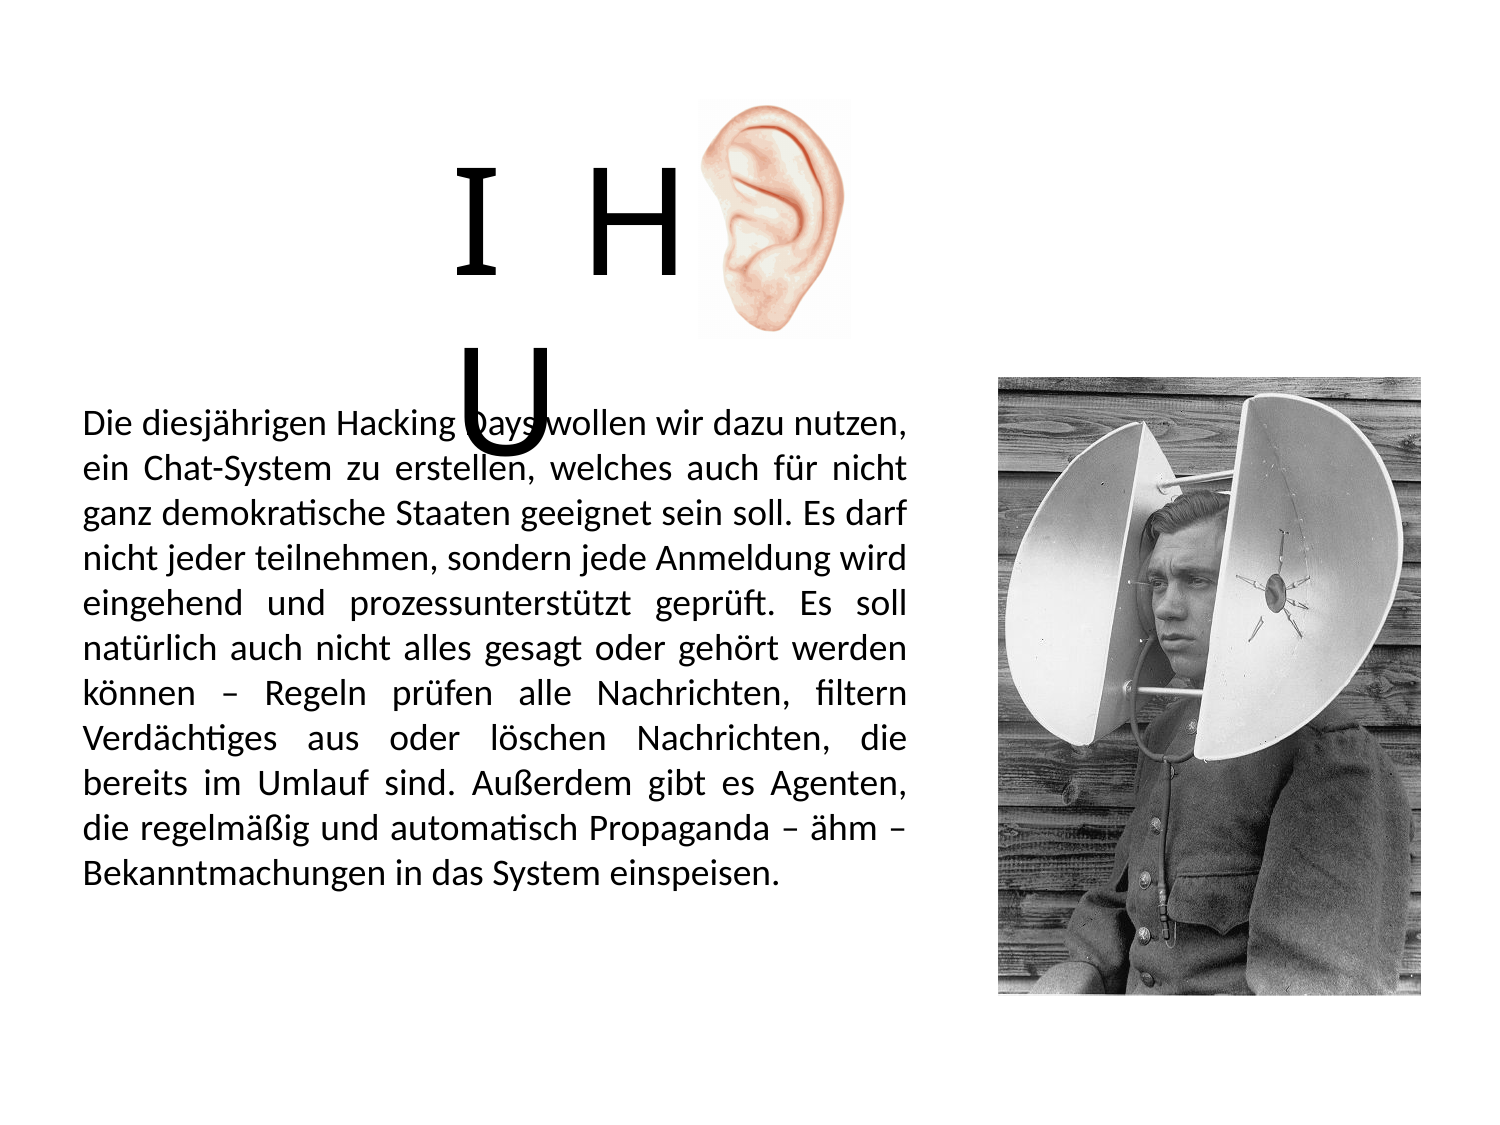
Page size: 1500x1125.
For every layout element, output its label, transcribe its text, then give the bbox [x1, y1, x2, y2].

text_box Die diesjährigen Hacking Days wollen wir dazu nutzen, ein Chat-System zu erstellen, welches auch für nicht ganz demokratische Staaten geeignet sein soll. Es darf nicht jeder teilnehmen, sondern jede Anmeldung wird eingehend und prozessunterstützt geprüft. Es soll natürlich auch nicht alles gesagt oder gehört werden können – Regeln prüfen alle Nachrichten, filtern Verdächtiges aus oder löschen Nachrichten, die bereits im Umlauf sind. Außerdem gibt es Agenten, die regelmäßig und automatisch Propaganda – ähm – Bekanntmachungen in das System einspeisen. [67, 390, 924, 901]
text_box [436, 99, 1047, 340]
picture [998, 377, 1422, 996]
